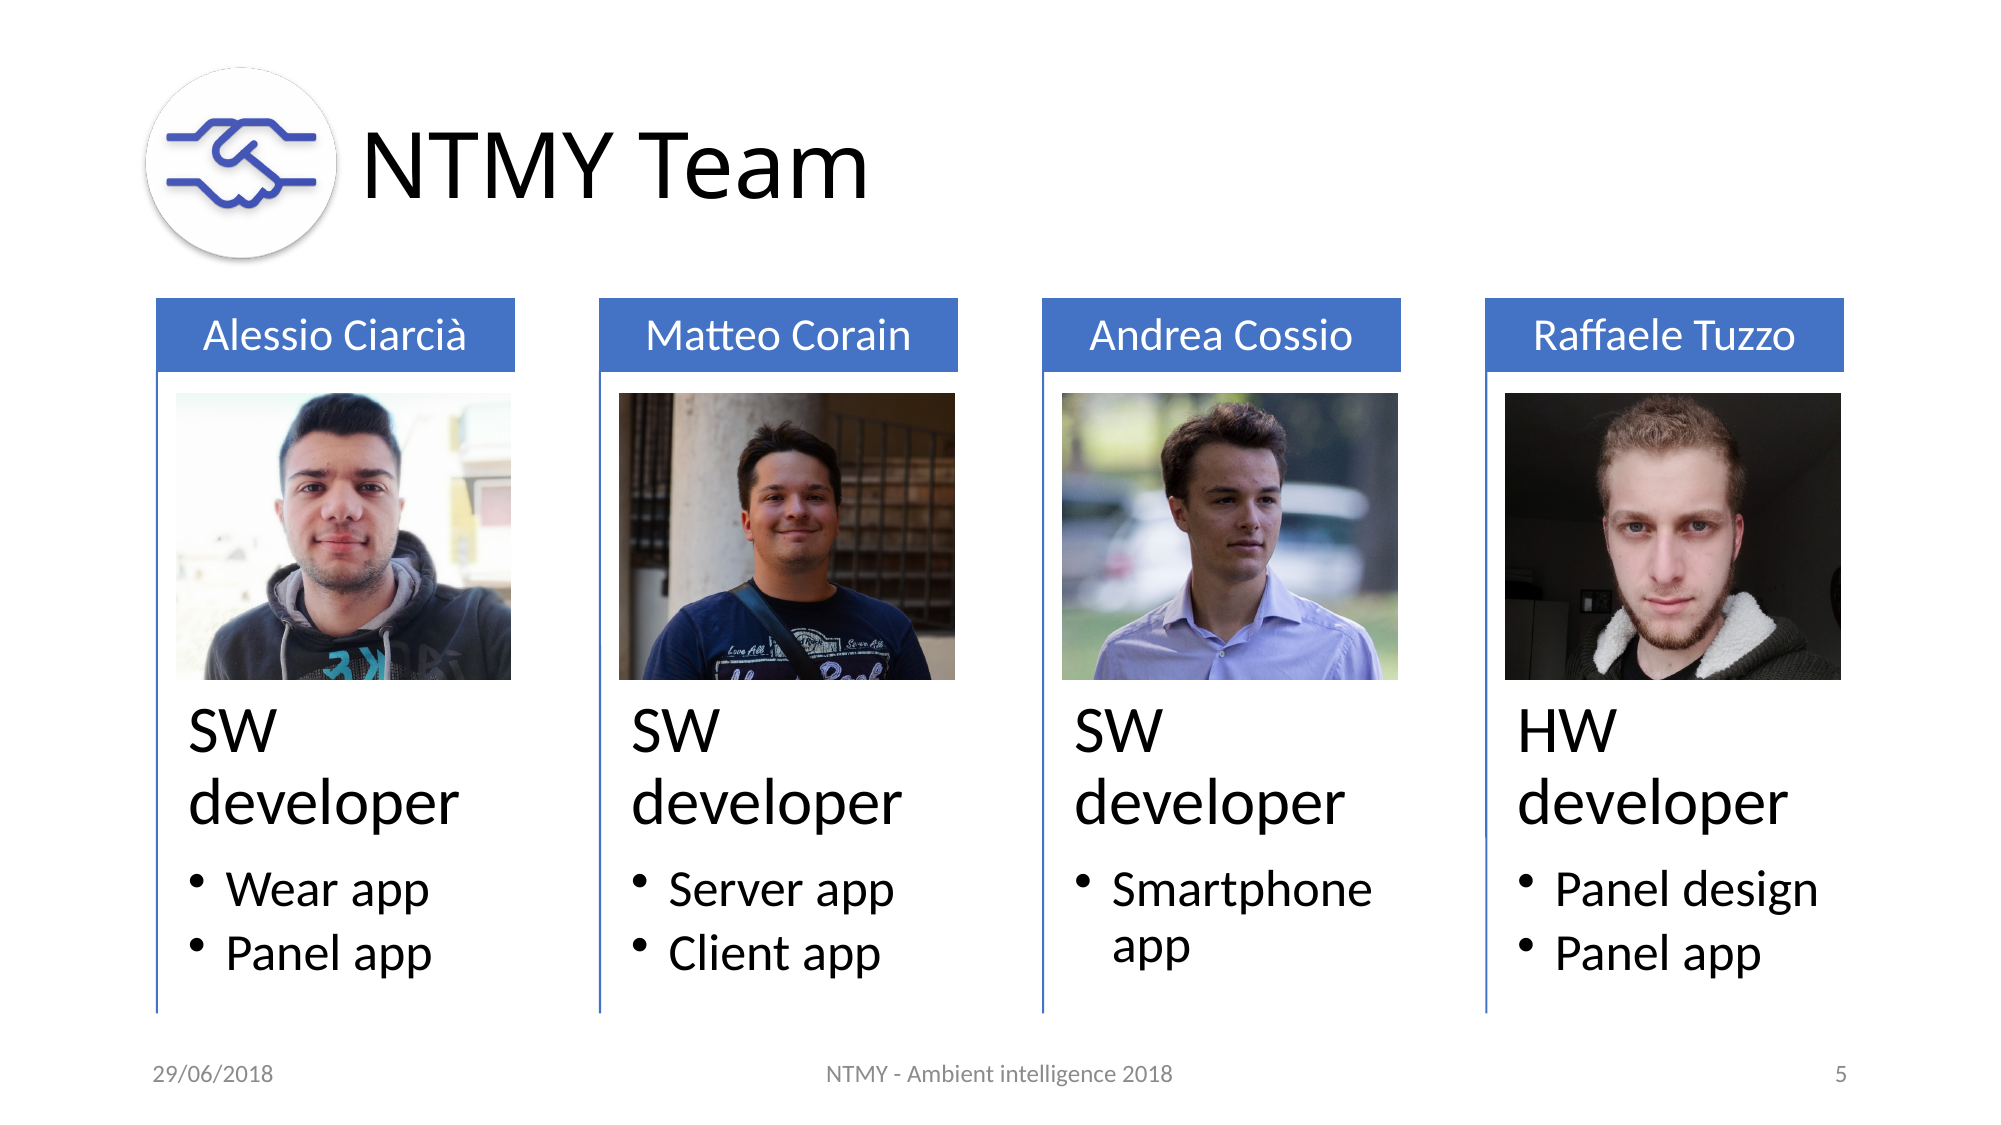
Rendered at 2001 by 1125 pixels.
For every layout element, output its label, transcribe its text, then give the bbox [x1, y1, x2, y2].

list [137, 299, 1863, 1014]
footer NTMY - Ambient intelligence 2018 [662, 1042, 1338, 1103]
title NTMY Team [344, 59, 1863, 278]
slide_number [137, 1042, 588, 1103]
slide_number 5 [1412, 1042, 1863, 1103]
picture [137, 59, 345, 267]
